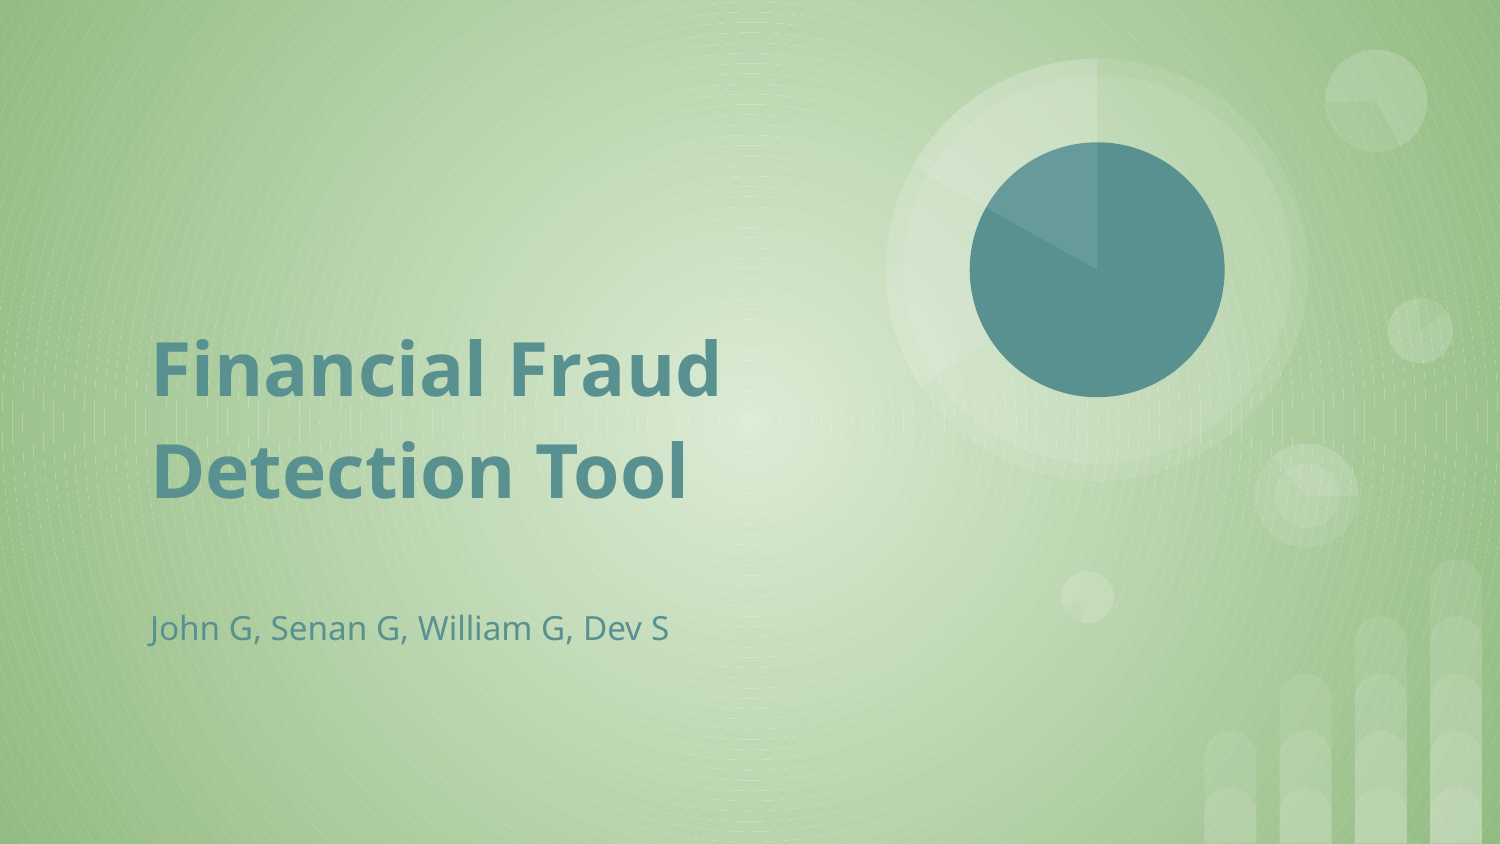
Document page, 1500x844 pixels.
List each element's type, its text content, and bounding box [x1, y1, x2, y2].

title Financial Fraud Detection Tool [135, 264, 834, 572]
subtitle John G, Senan G, William G, Dev S [135, 589, 834, 704]
